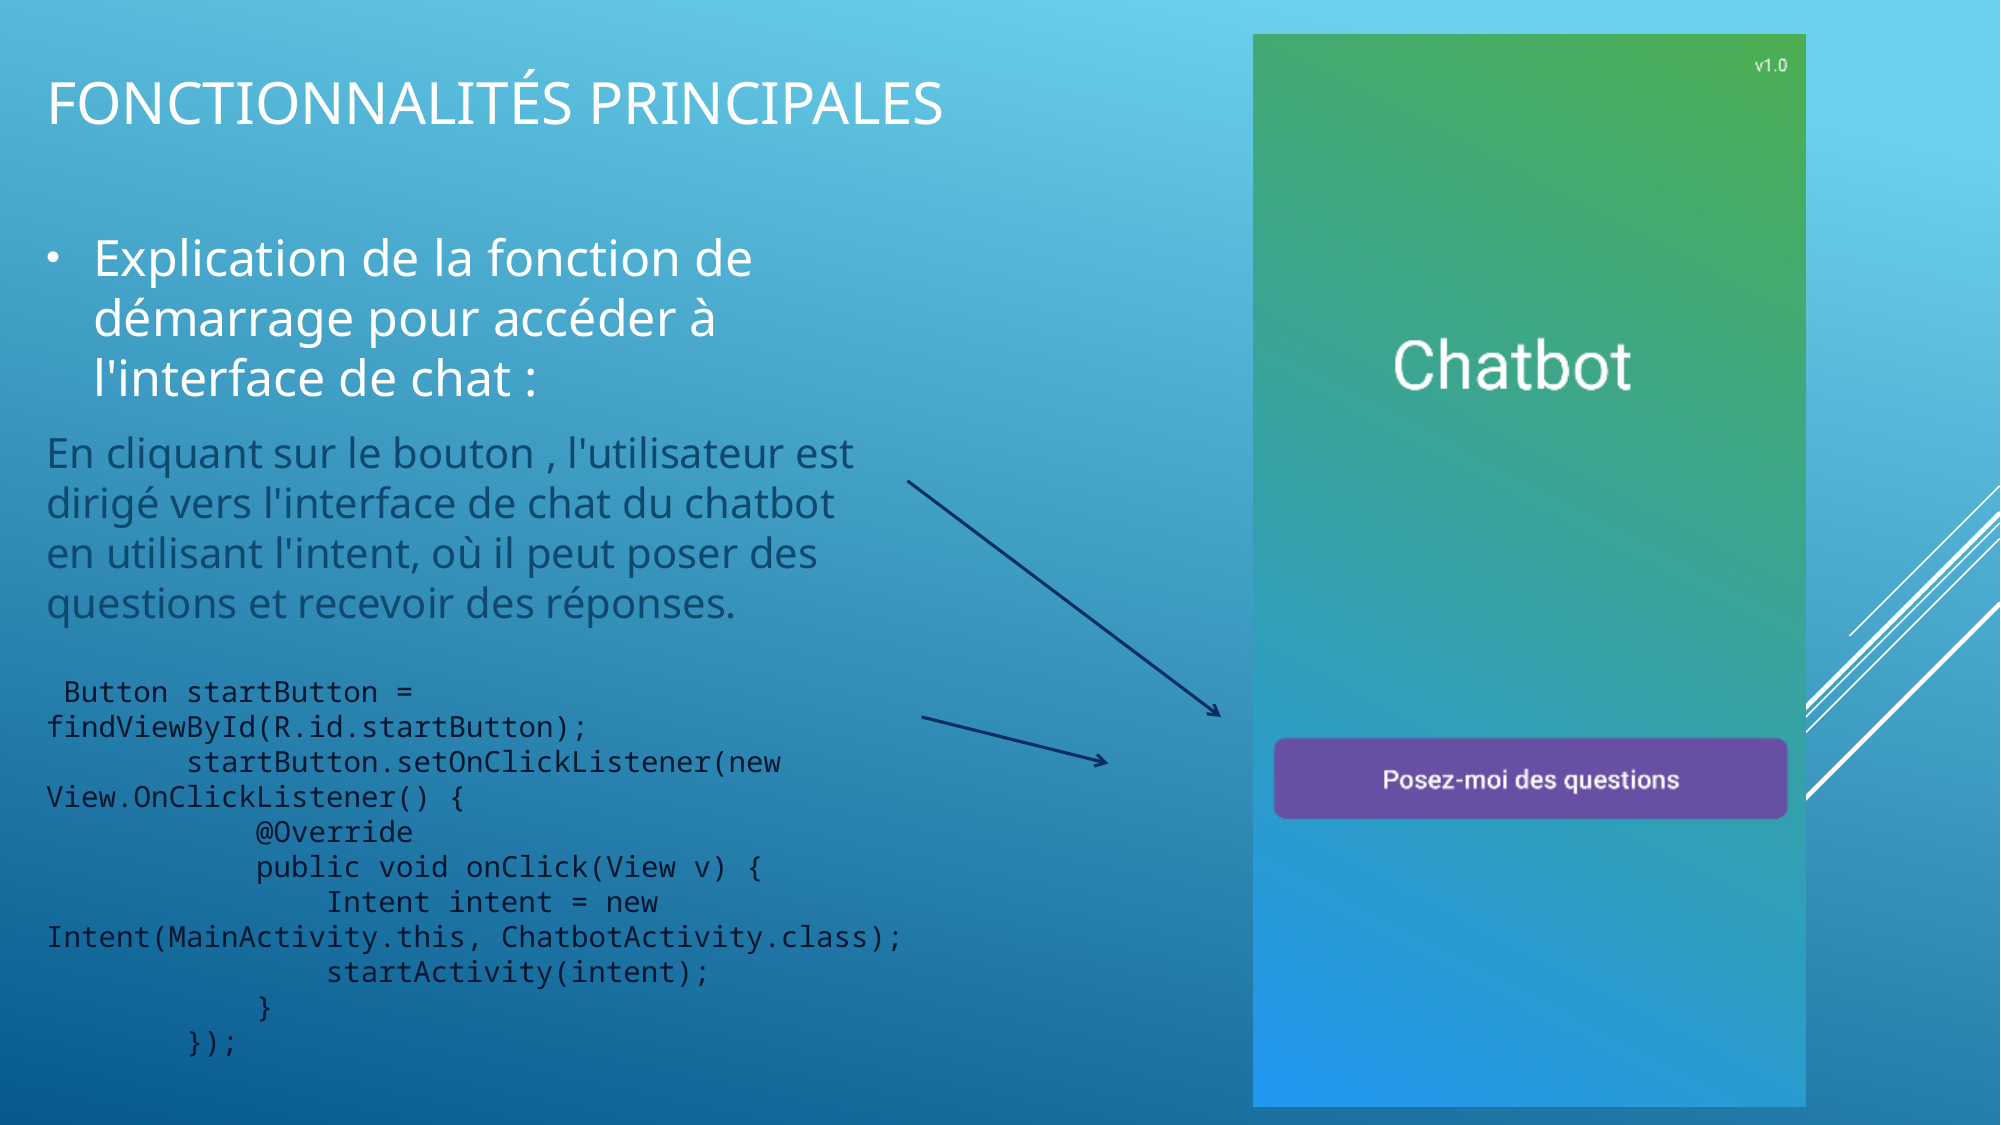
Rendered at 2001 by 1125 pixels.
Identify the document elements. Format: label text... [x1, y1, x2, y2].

picture [1253, 34, 1806, 1107]
text_box Button startButton = findViewById(R.id.startButton); startButton.setOnClickListener(new View.OnClickListener() { @Override public void onClick(View v) { Intent intent = new Intent(MainActivity.this, ChatbotActivity.class); startActivity(intent); } }); [31, 665, 953, 1066]
title Fonctionnalités Principales [31, 37, 1253, 166]
list Explication de la fonction de démarrage pour accéder à l'interface de chat : En cliquant sur le bouton , l'utilisateur est dirigé vers l'interface de chat du chatbot en utilisant l'intent, où il peut poser des questions et recevoir des réponses. [31, 161, 893, 665]
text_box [907, 480, 1222, 718]
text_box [921, 716, 1109, 764]
